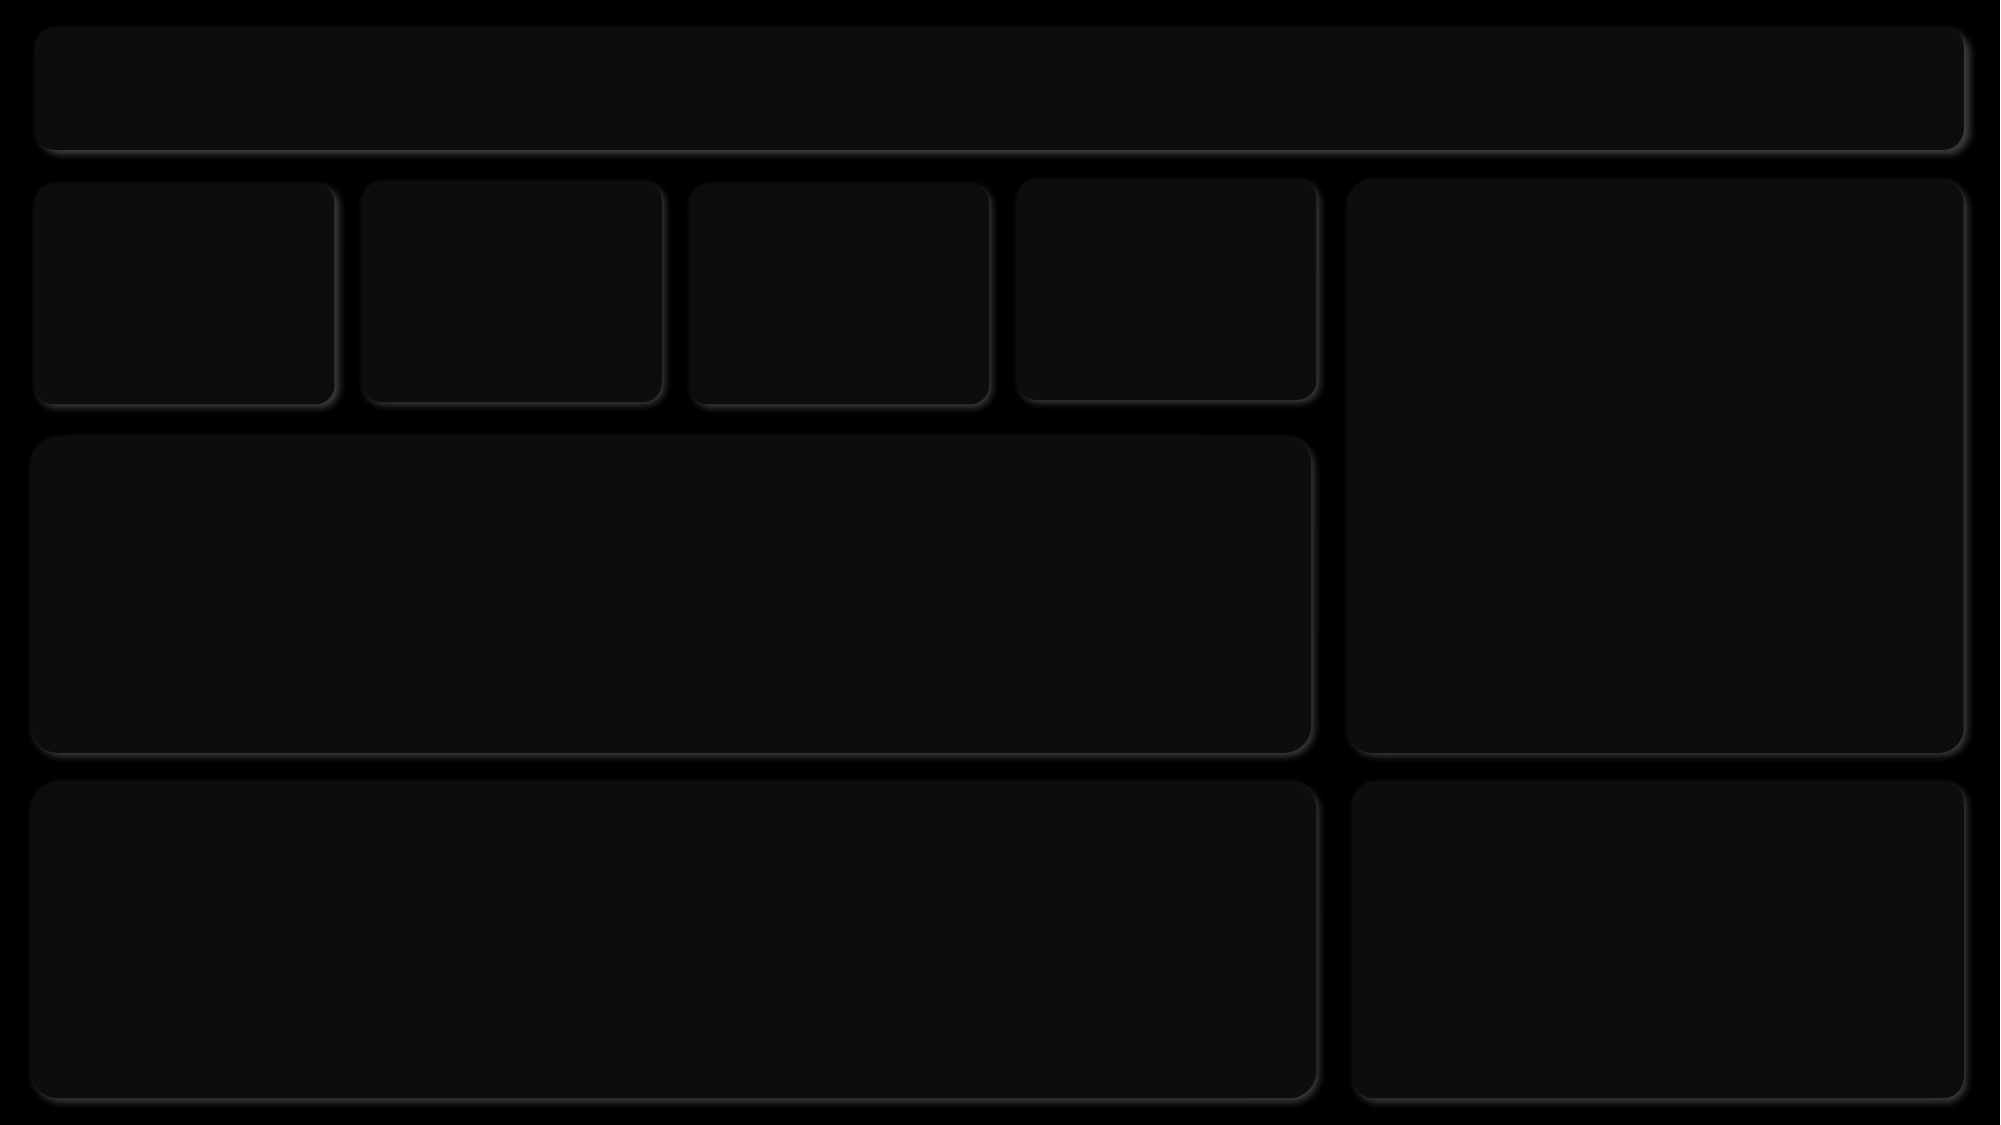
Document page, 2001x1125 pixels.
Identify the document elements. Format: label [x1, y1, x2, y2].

text_box [0, 0, 2000, 1125]
